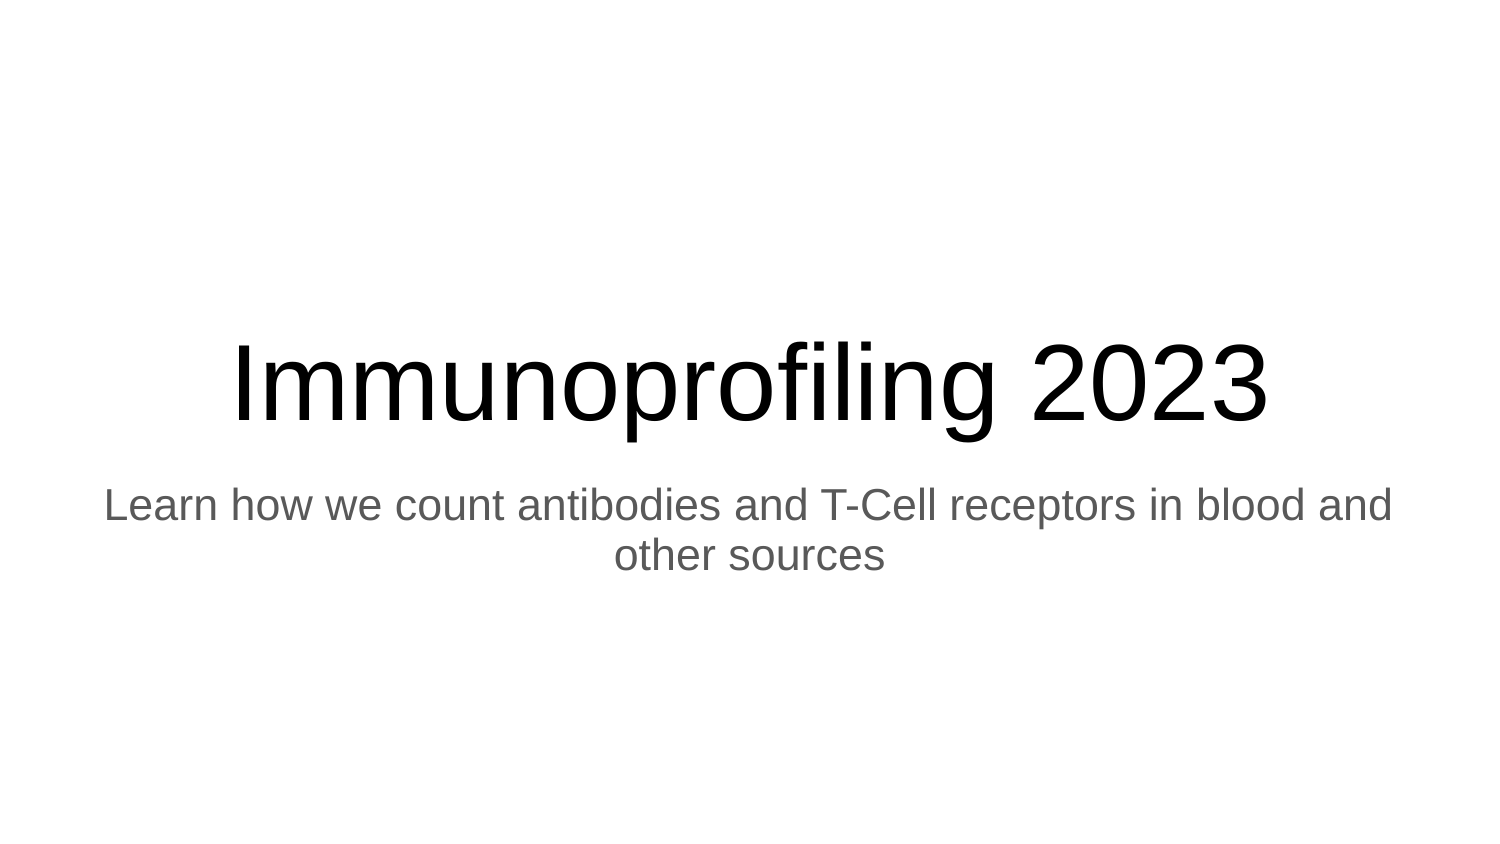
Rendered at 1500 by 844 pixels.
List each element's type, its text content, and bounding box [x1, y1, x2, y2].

subtitle Learn how we count antibodies and T-Cell receptors in blood and other sources [51, 464, 1449, 595]
title Immunoprofiling 2023 [51, 122, 1449, 459]
